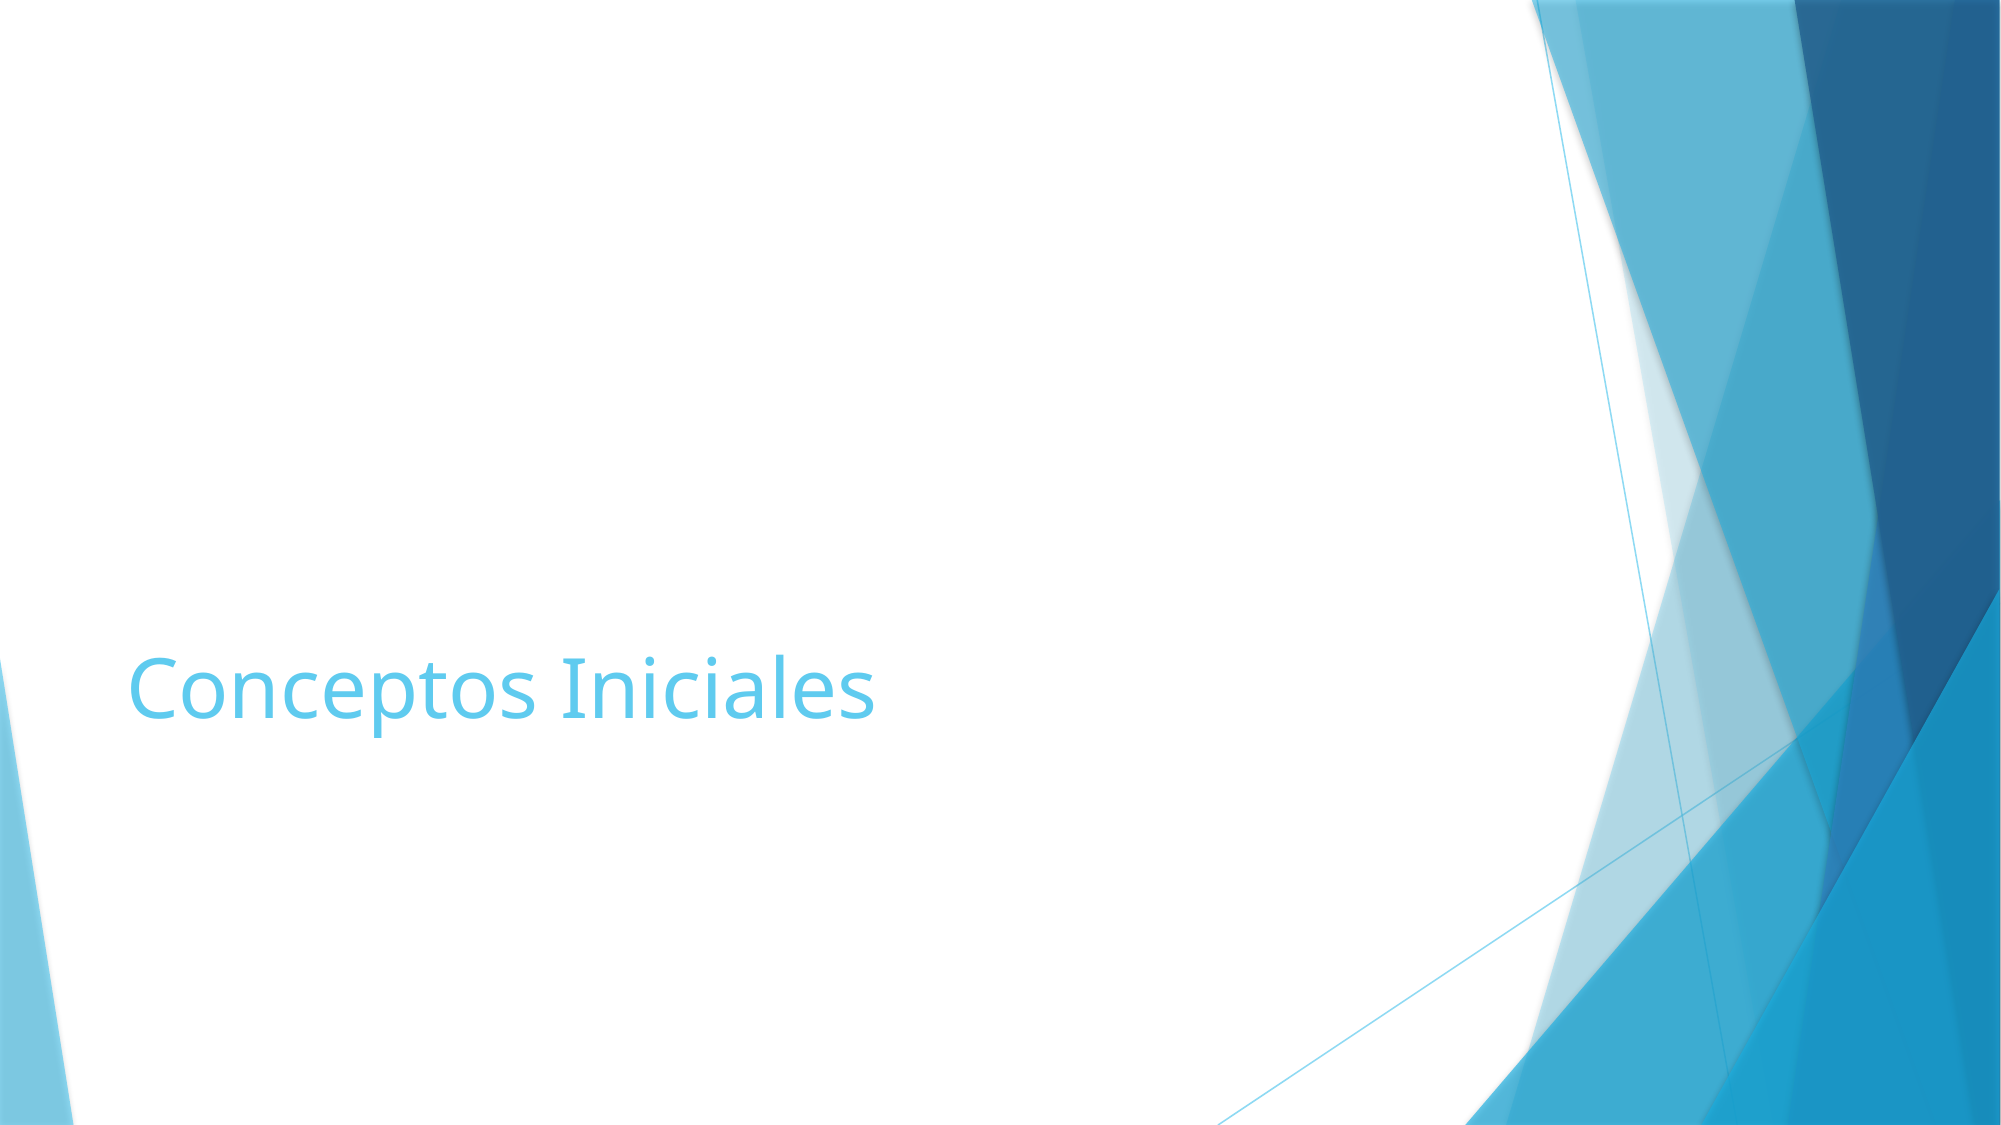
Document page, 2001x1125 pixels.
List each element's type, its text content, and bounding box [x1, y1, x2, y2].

title Conceptos Iniciales [111, 443, 1522, 743]
